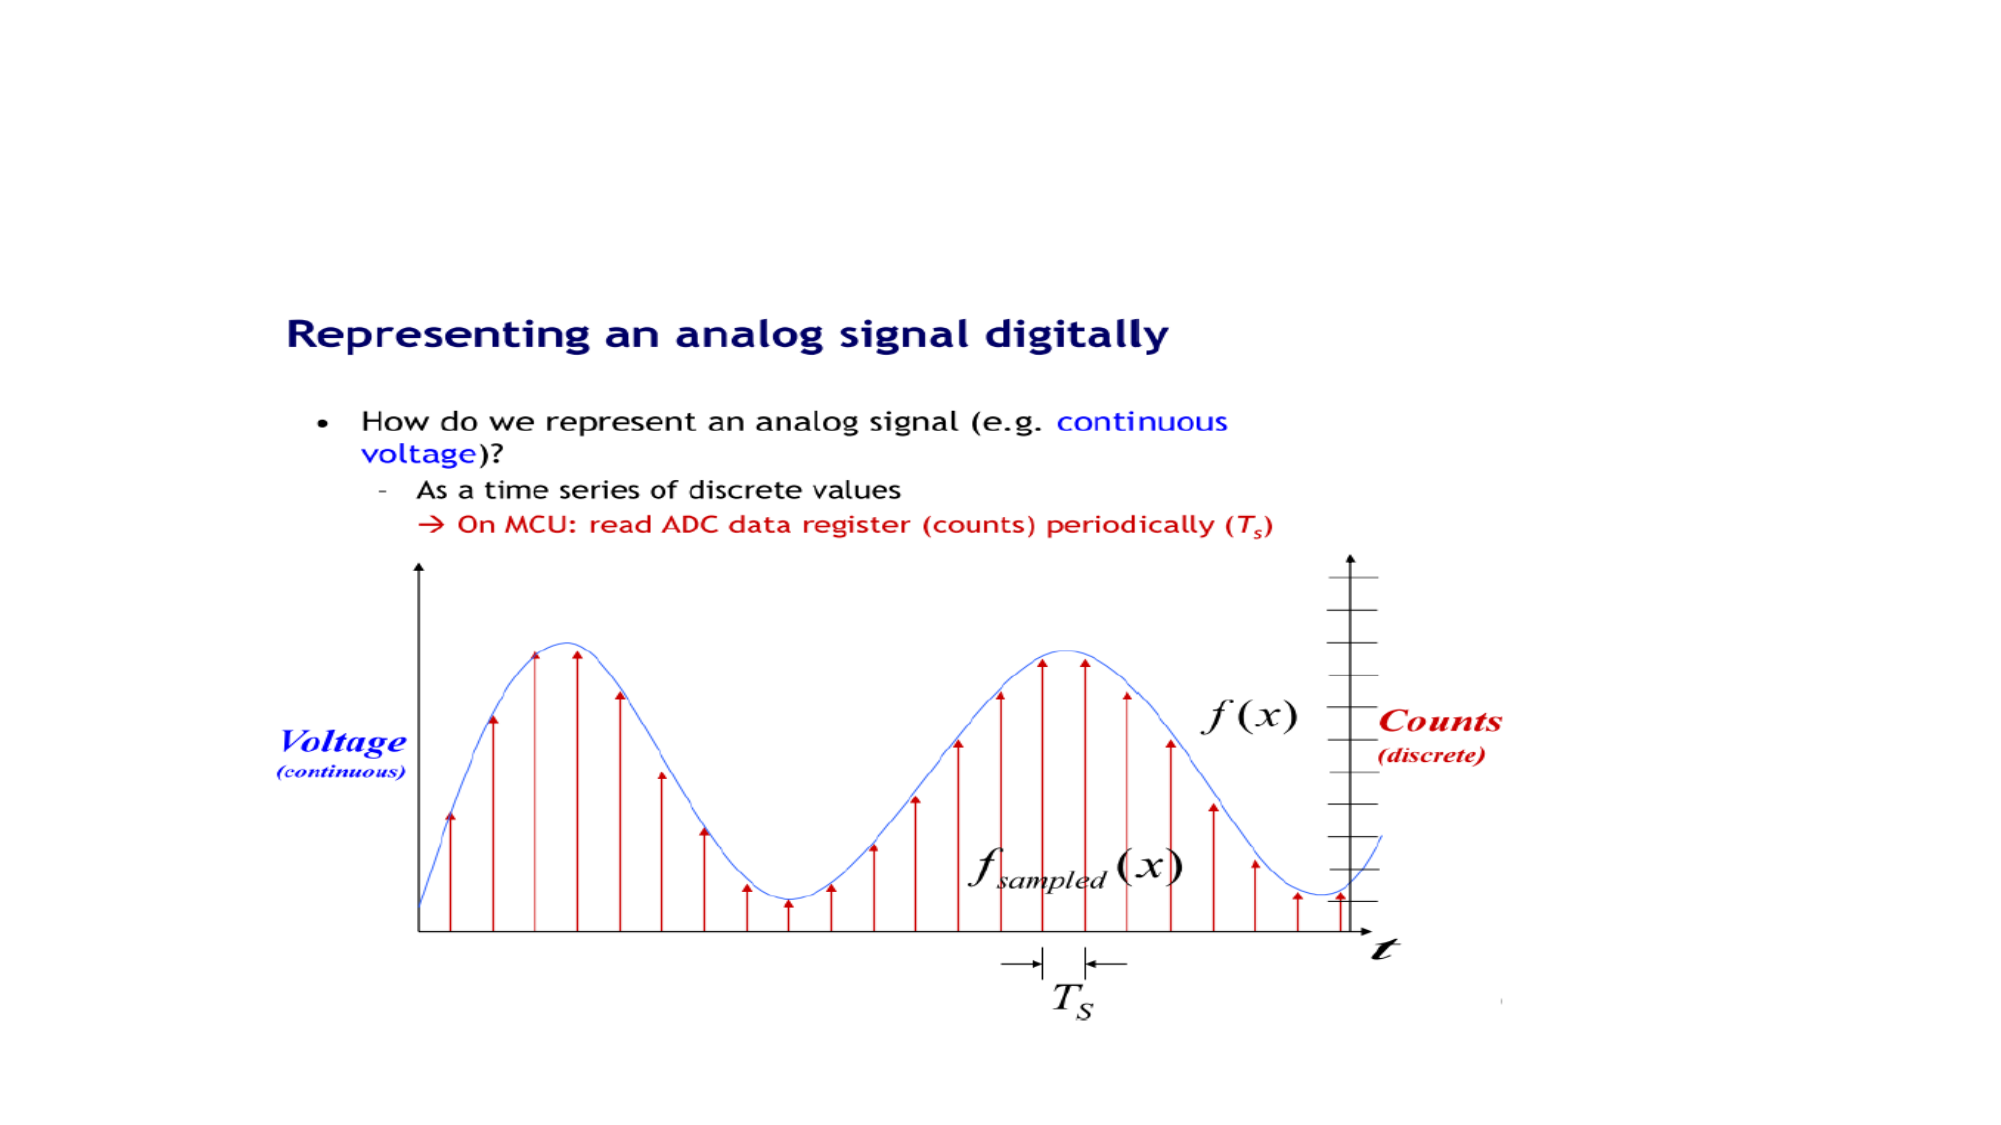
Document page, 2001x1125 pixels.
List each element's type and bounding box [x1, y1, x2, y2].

list [199, 309, 1628, 1024]
